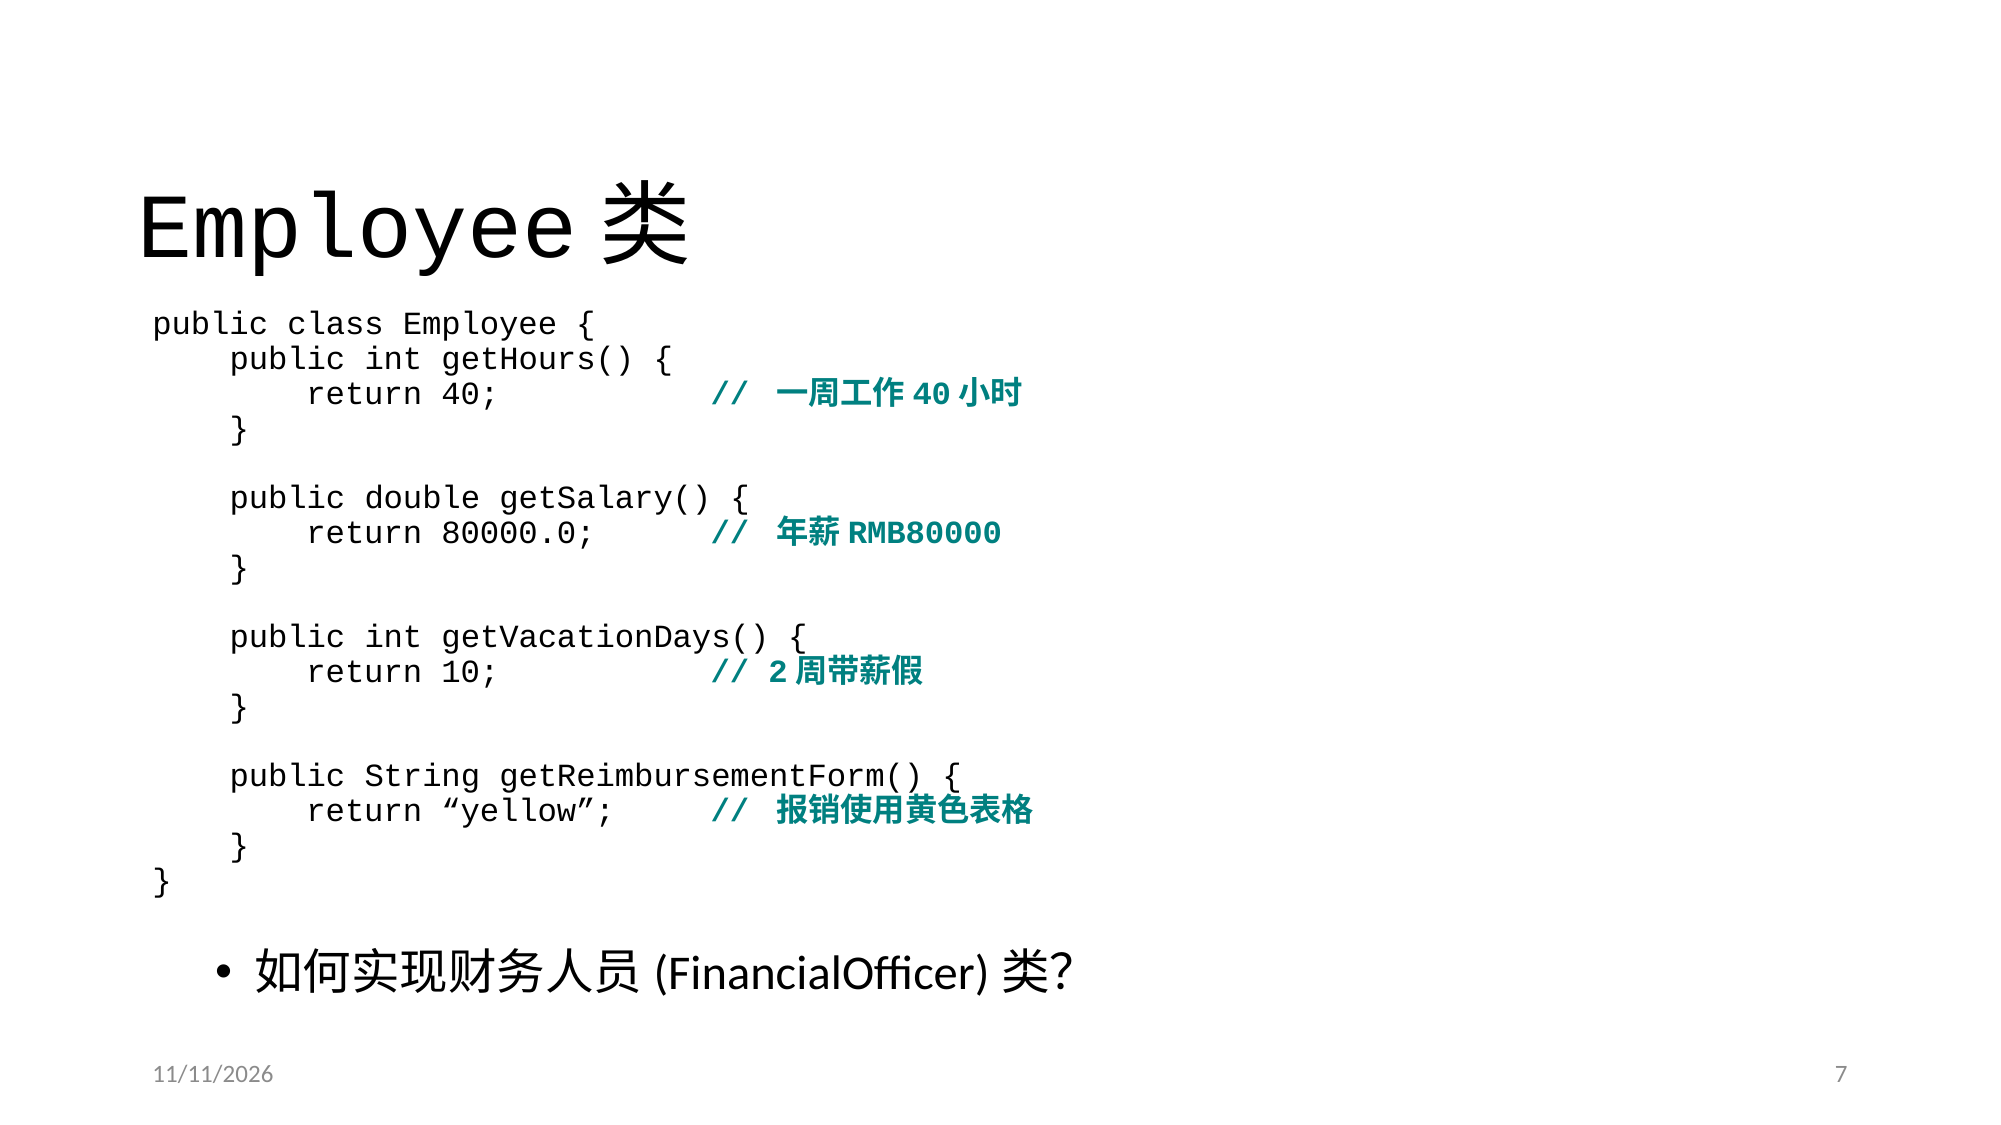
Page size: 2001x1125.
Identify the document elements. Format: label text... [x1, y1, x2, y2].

title Employee类 [137, 59, 1863, 278]
list public class Employee { public int getHours() { return 40; // 一周工作40小时 } public double getSalary() { return 80000.0; // 年薪RMB80000 } public int getVacationDays() { return 10; // 2周带薪假 } public String getReimbursementForm() { return “yellow”; // 报销使用黄色表格 } } 如何实现财务人员(FinancialOfficer)类？ [137, 299, 1863, 1014]
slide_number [137, 1042, 588, 1103]
slide_number 7 [1412, 1042, 1863, 1103]
